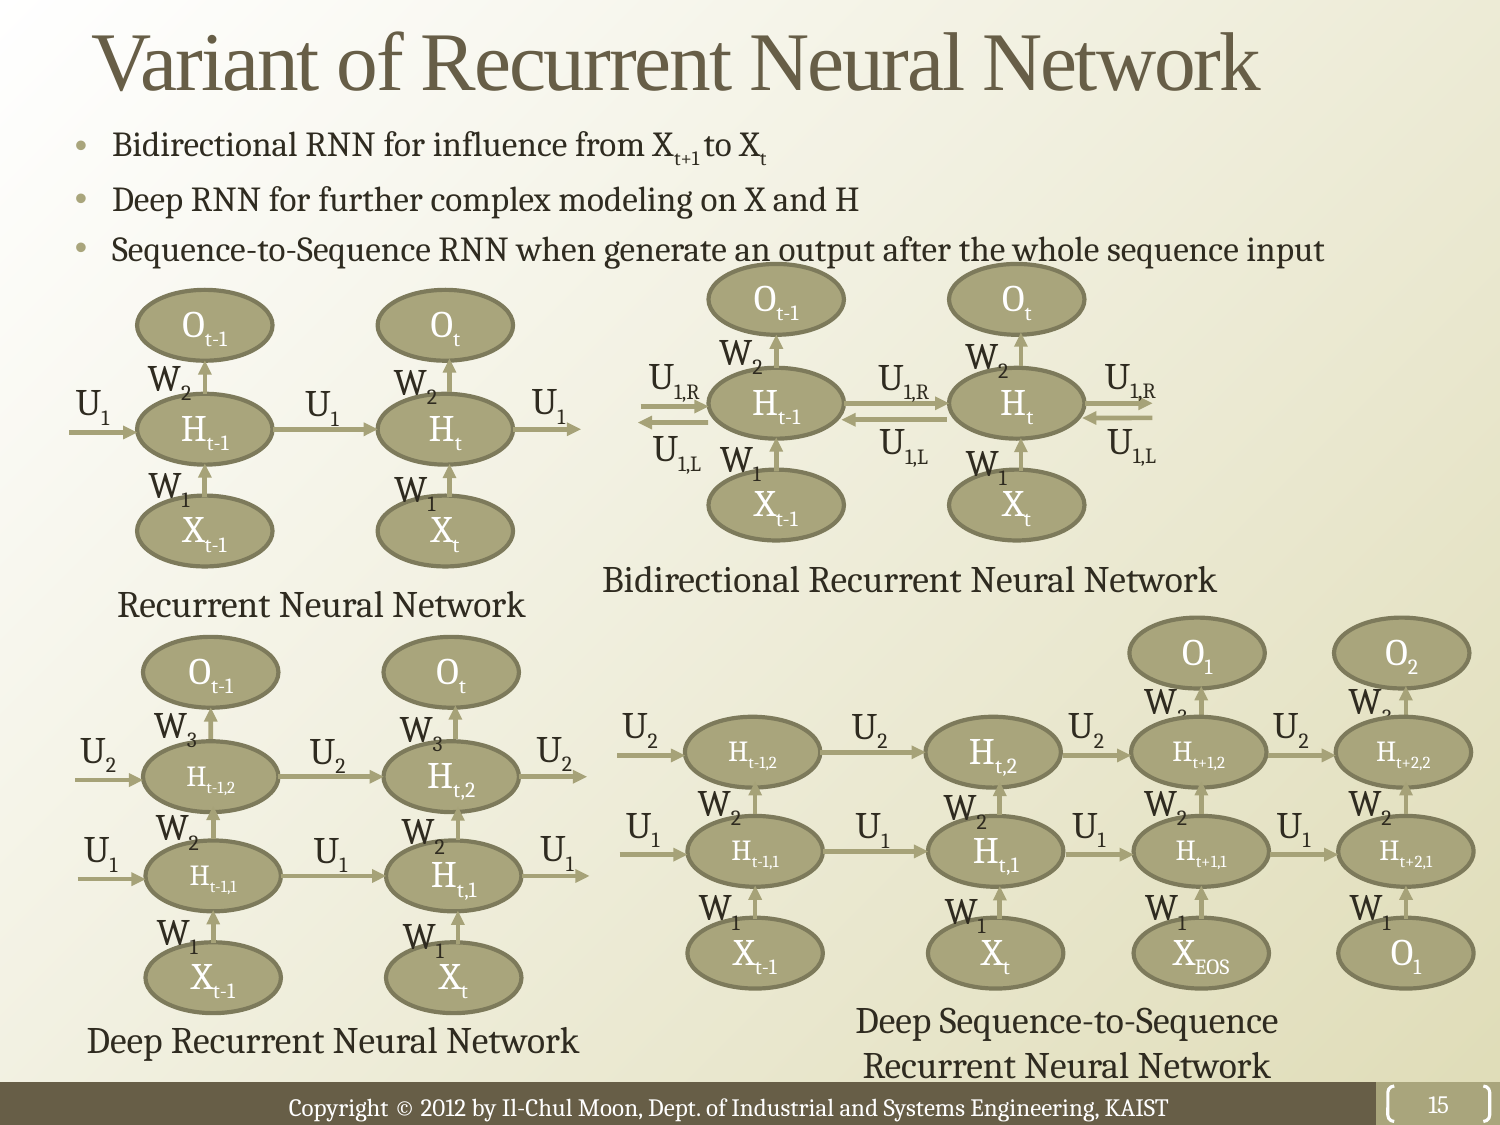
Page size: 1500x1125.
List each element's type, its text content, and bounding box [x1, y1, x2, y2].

text_box U1,R [863, 345, 945, 395]
text_box U1 [1261, 793, 1326, 860]
text_box Xt [375, 494, 516, 569]
text_box U1,R [633, 345, 715, 411]
text_box W2 [704, 320, 778, 387]
text_box U2 [65, 718, 132, 785]
text_box W2 [928, 775, 1002, 842]
text_box Ht-1,1 [143, 838, 283, 913]
text_box U1,L [864, 427, 944, 476]
text_box U1 [290, 371, 354, 421]
text_box Ot-1 [134, 287, 275, 363]
text_box O1 [1336, 916, 1476, 991]
text_box U1 [840, 793, 904, 843]
text_box W2 [1128, 771, 1203, 838]
text_box U1 [1057, 793, 1121, 860]
text_box W1 [683, 875, 755, 942]
text_box W1 [1334, 875, 1406, 942]
text_box Ot-1 [706, 261, 847, 337]
text_box Ht+1,2 [1129, 714, 1268, 789]
text_box W3 [1333, 669, 1407, 736]
text_box Xt [383, 941, 524, 1008]
text_box U1 [516, 370, 581, 423]
text_box W3 [1129, 669, 1202, 736]
text_box W1 [929, 879, 1001, 946]
title Variant of Recurrent Neural Network [76, 10, 1461, 104]
text_box Xt-1 [134, 493, 275, 569]
text_box Ht+2,2 [1334, 714, 1474, 790]
text_box U1,R [1089, 344, 1171, 409]
text_box Ht+2,1 [1336, 814, 1476, 889]
text_box Xt [925, 916, 1066, 988]
text_box U2 [1053, 694, 1120, 760]
text_box U2 [836, 694, 903, 744]
text_box Ot-1 [140, 634, 281, 710]
text_box Xt-1 [143, 940, 284, 1008]
text_box W3 [138, 693, 212, 760]
text_box O2 [1331, 615, 1472, 690]
text_box Recurrent Neural Network [102, 572, 542, 632]
text_box W2 [950, 324, 1024, 391]
text_box W1 [1130, 875, 1201, 942]
text_box Ht,1 [385, 839, 524, 913]
text_box Xt-1 [706, 467, 847, 543]
text_box W2 [378, 350, 453, 416]
text_box Ht+1,1 [1131, 814, 1270, 889]
text_box W1 [950, 431, 1022, 498]
text_box Bidirectional Recurrent Neural Network [587, 547, 1234, 608]
text_box Ht,2 [924, 714, 1062, 789]
text_box W1 [133, 453, 205, 520]
text_box Ht [376, 392, 515, 466]
text_box Deep Recurrent Neural Network [71, 1008, 596, 1069]
text_box U1 [611, 793, 675, 860]
text_box W1 [705, 427, 776, 494]
text_box W2 [132, 346, 207, 413]
text_box Ht,2 [382, 739, 521, 813]
text_box Ht [948, 366, 1087, 440]
text_box U1,L [637, 416, 717, 483]
text_box Ht,1 [927, 814, 1064, 888]
text_box U1 [298, 818, 362, 868]
text_box U2 [1258, 694, 1324, 760]
text_box U1 [69, 817, 133, 884]
text_box U2 [607, 694, 673, 760]
text_box Ot [946, 261, 1087, 336]
text_box W1 [387, 904, 459, 971]
text_box Xt [946, 468, 1087, 543]
text_box Ht-1 [710, 366, 846, 441]
text_box W3 [384, 697, 458, 763]
list Bidirectional RNN for influence from Xt+1 to Xt Deep RNN for further complex modeling on X and H Sequence-to-Sequence RNN when generate an output after the whole sequence input [41, 114, 1425, 277]
text_box Ot [375, 287, 516, 362]
slide_number 15 [1386, 1084, 1492, 1123]
text_box Deep Sequence-to-Sequence Recurrent Neural Network [840, 988, 1294, 1093]
text_box Ht-1,1 [685, 814, 825, 889]
text_box U1 [525, 816, 589, 870]
text_box XEOS [1131, 916, 1272, 988]
text_box Ht-1,2 [141, 739, 281, 814]
text_box W2 [386, 799, 460, 866]
text_box W1 [379, 457, 451, 524]
text_box U2 [294, 719, 361, 769]
text_box W2 [140, 796, 215, 862]
text_box W2 [1333, 771, 1407, 838]
text_box Xt-1 [685, 916, 825, 991]
text_box U1,L [1092, 409, 1172, 476]
text_box W2 [682, 771, 756, 838]
text_box U1 [60, 371, 124, 437]
text_box O1 [1127, 615, 1267, 690]
text_box Ot [381, 634, 522, 709]
text_box Ht-1,2 [683, 714, 822, 790]
text_box U2 [521, 717, 588, 772]
text_box W1 [141, 900, 213, 967]
text_box Ht-1 [135, 392, 275, 467]
